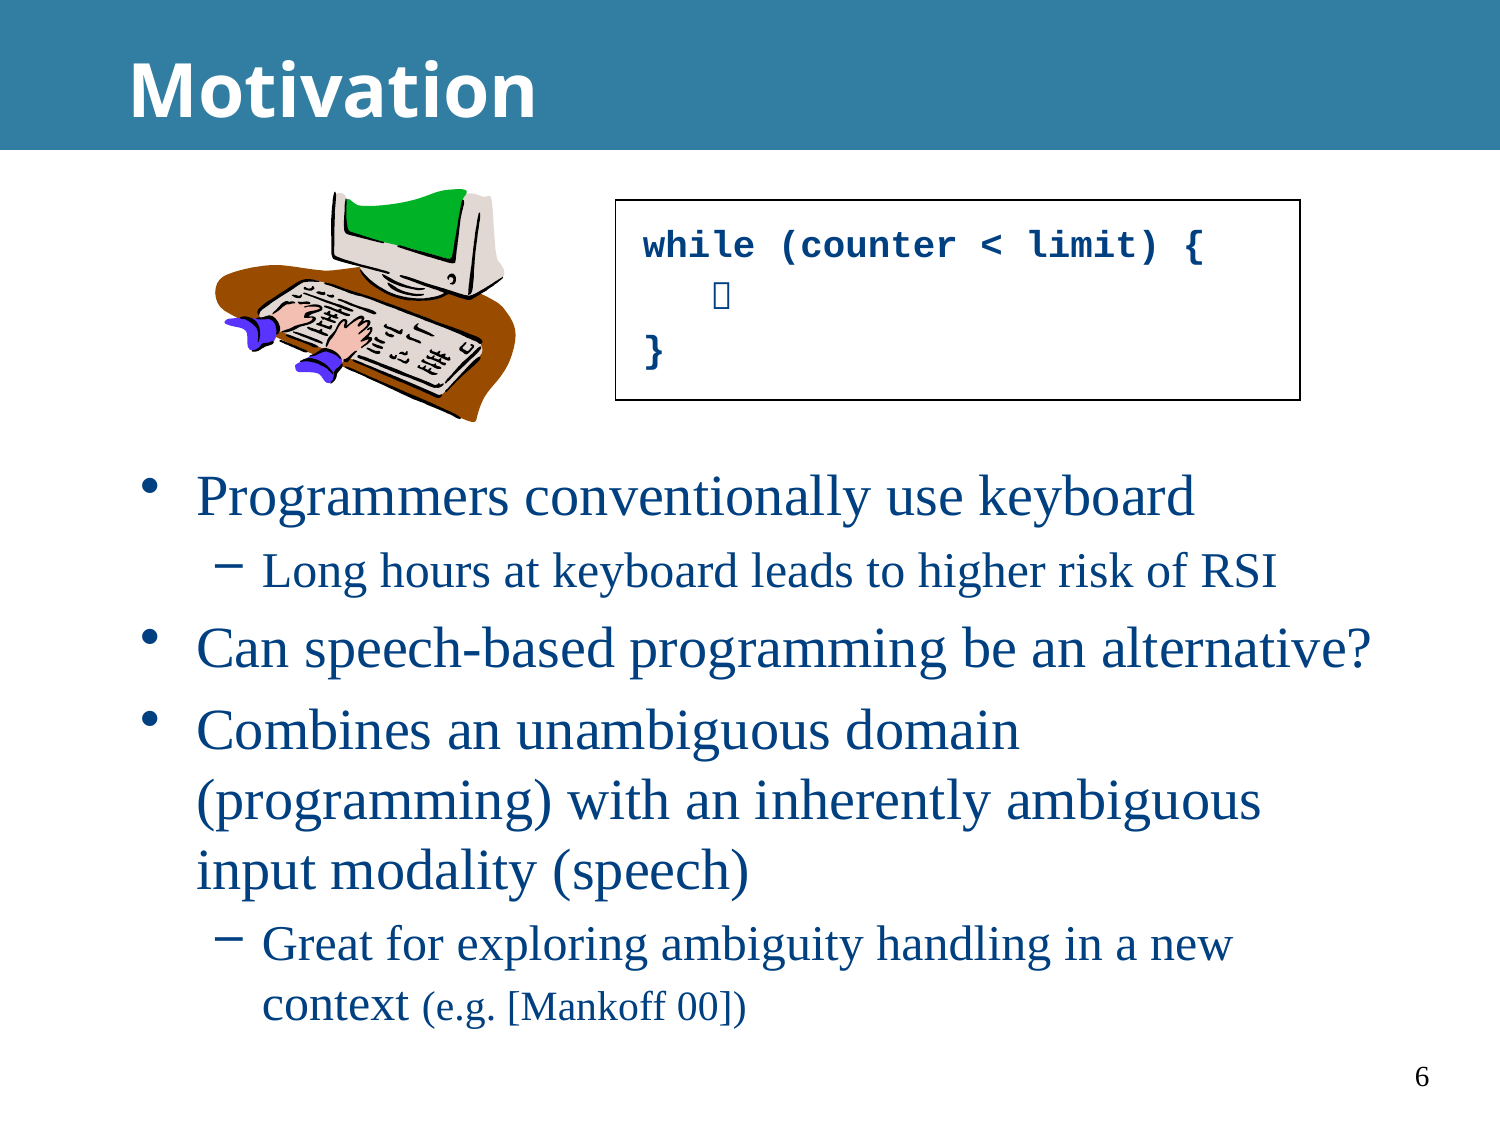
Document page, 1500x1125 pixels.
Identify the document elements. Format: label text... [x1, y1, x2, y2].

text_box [212, 187, 1313, 426]
title Motivation [112, 12, 1500, 163]
list Programmers conventionally use keyboard Long hours at keyboard leads to higher risk of RSI Can speech-based programming be an alternative? Combines an unambiguous domain (programming) with an inherently ambiguous input modality (speech) Great for exploring ambiguity handling in a new context (e.g. [Mankoff 00]) [125, 450, 1400, 1050]
